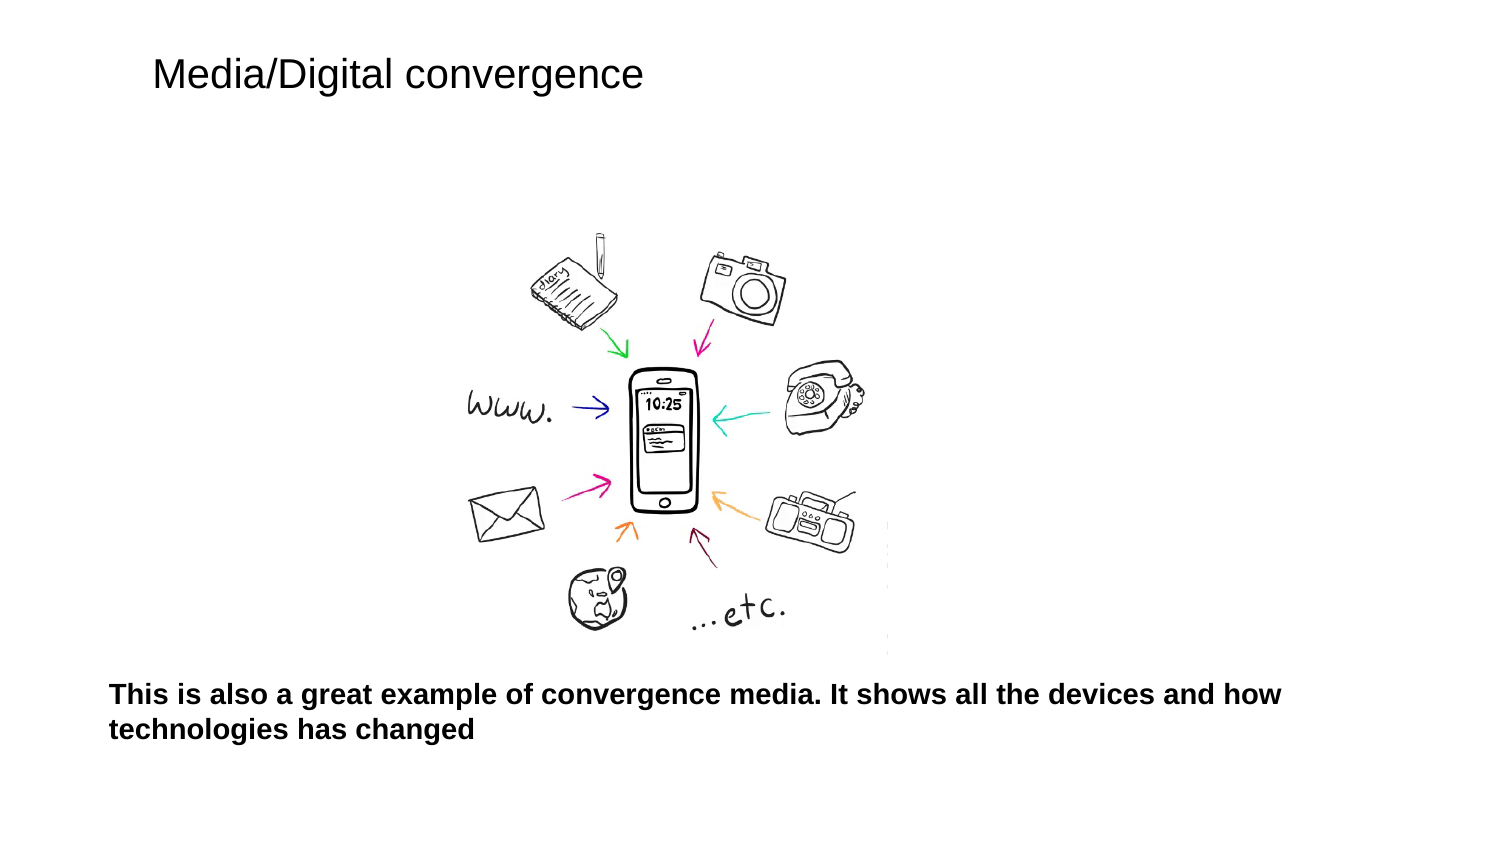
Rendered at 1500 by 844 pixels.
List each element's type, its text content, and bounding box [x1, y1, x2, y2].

text_box This is also a great example of convergence media. It shows all the devices and how technologies has changed [94, 667, 1381, 753]
text_box Media/Digital convergence [137, 39, 888, 105]
picture [443, 212, 888, 657]
